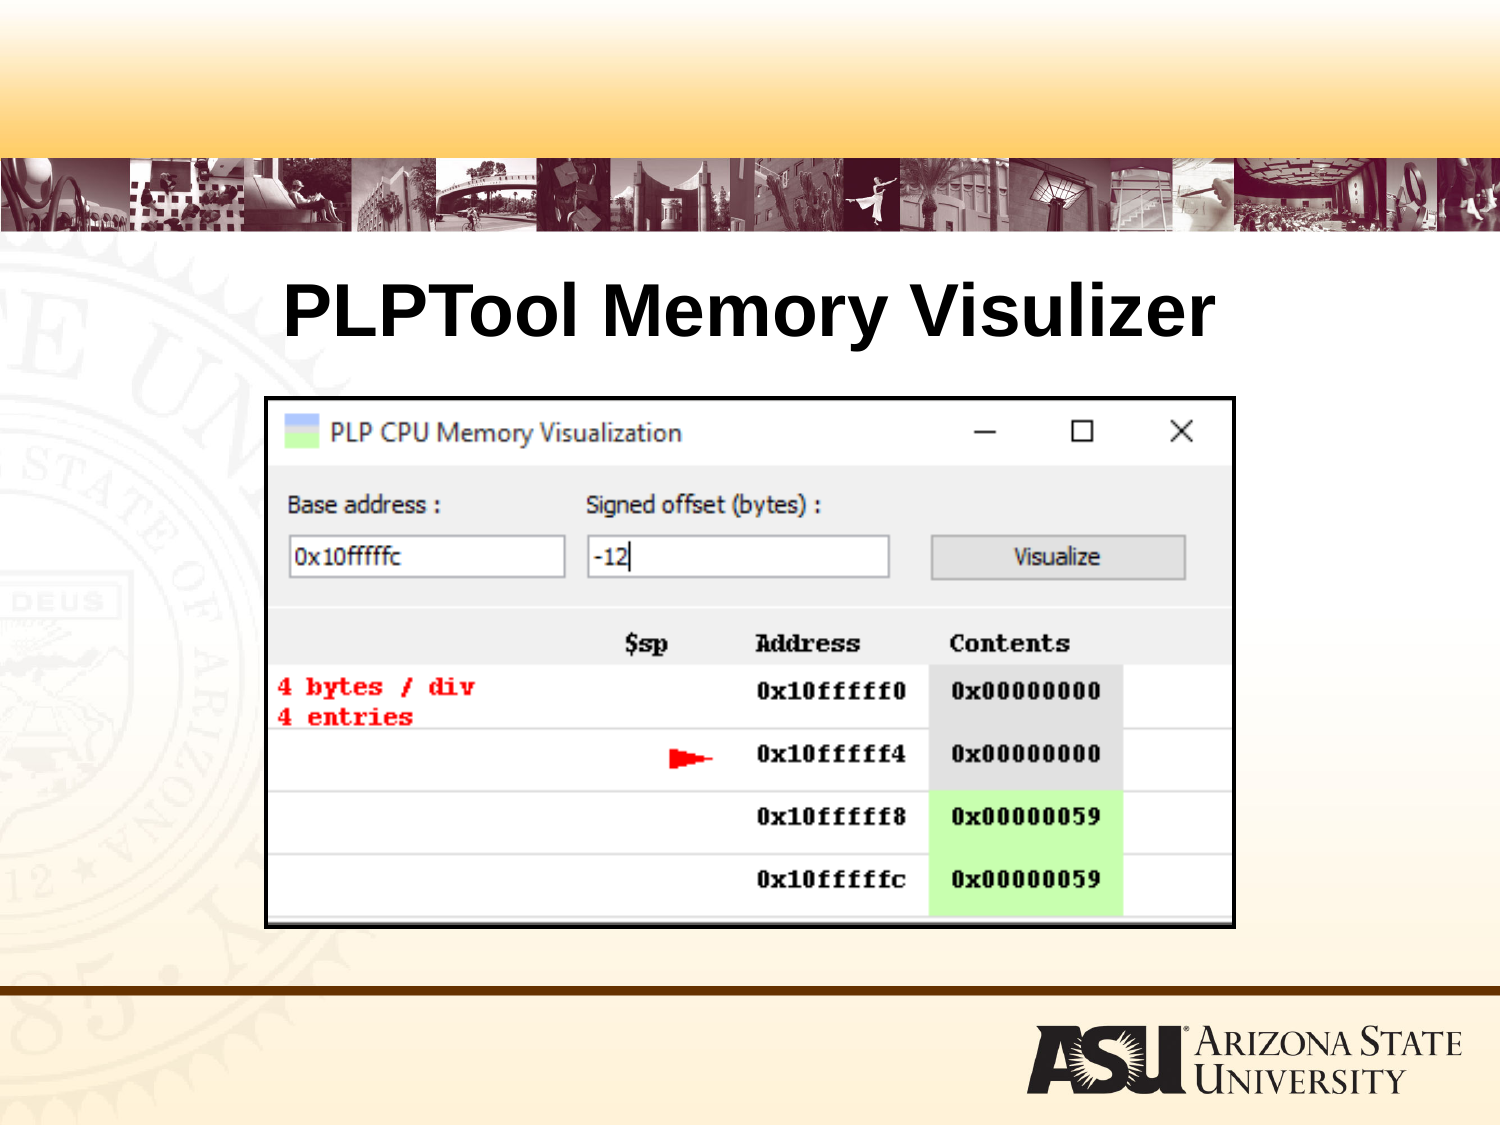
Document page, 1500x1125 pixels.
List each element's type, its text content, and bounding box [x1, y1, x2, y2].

picture [0, 0, 1500, 1125]
title PLPTool Memory Visulizer [74, 212, 1426, 401]
